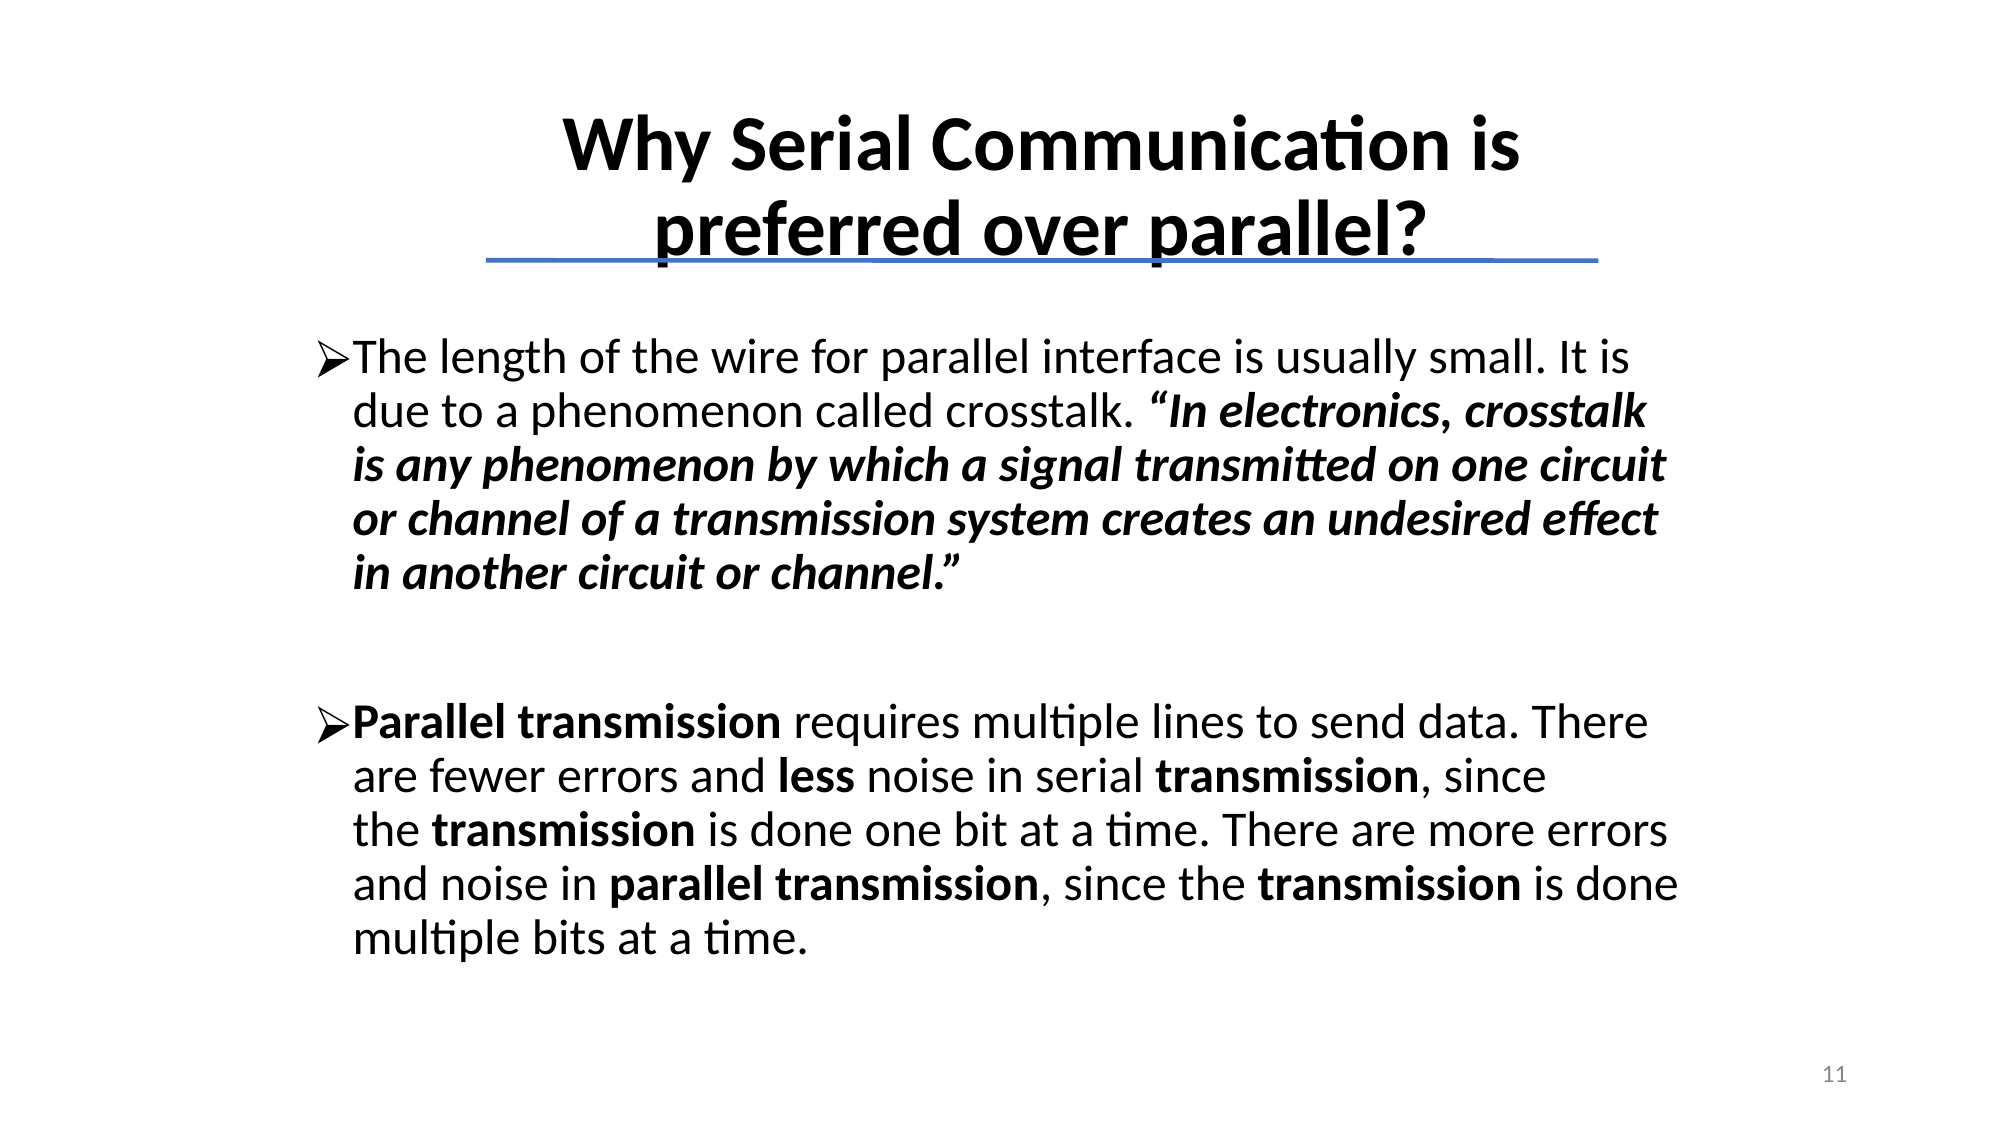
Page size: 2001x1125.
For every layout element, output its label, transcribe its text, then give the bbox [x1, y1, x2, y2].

list The length of the wire for parallel interface is usually small. It is due to a phenomenon called crosstalk. “In electronics, crosstalk is any phenomenon by which a signal transmitted on one circuit or channel of a transmission system creates an undesired effect in another circuit or channel.” Parallel transmission requires multiple lines to send data. There are fewer errors and less noise in serial transmission, since the transmission is done one bit at a time. There are more errors and noise in parallel transmission, since the transmission is done multiple bits at a time. [300, 322, 1700, 1073]
title Why Serial Communication is preferred over parallel? [404, 93, 1680, 282]
slide_number 11 [1412, 1042, 1863, 1103]
